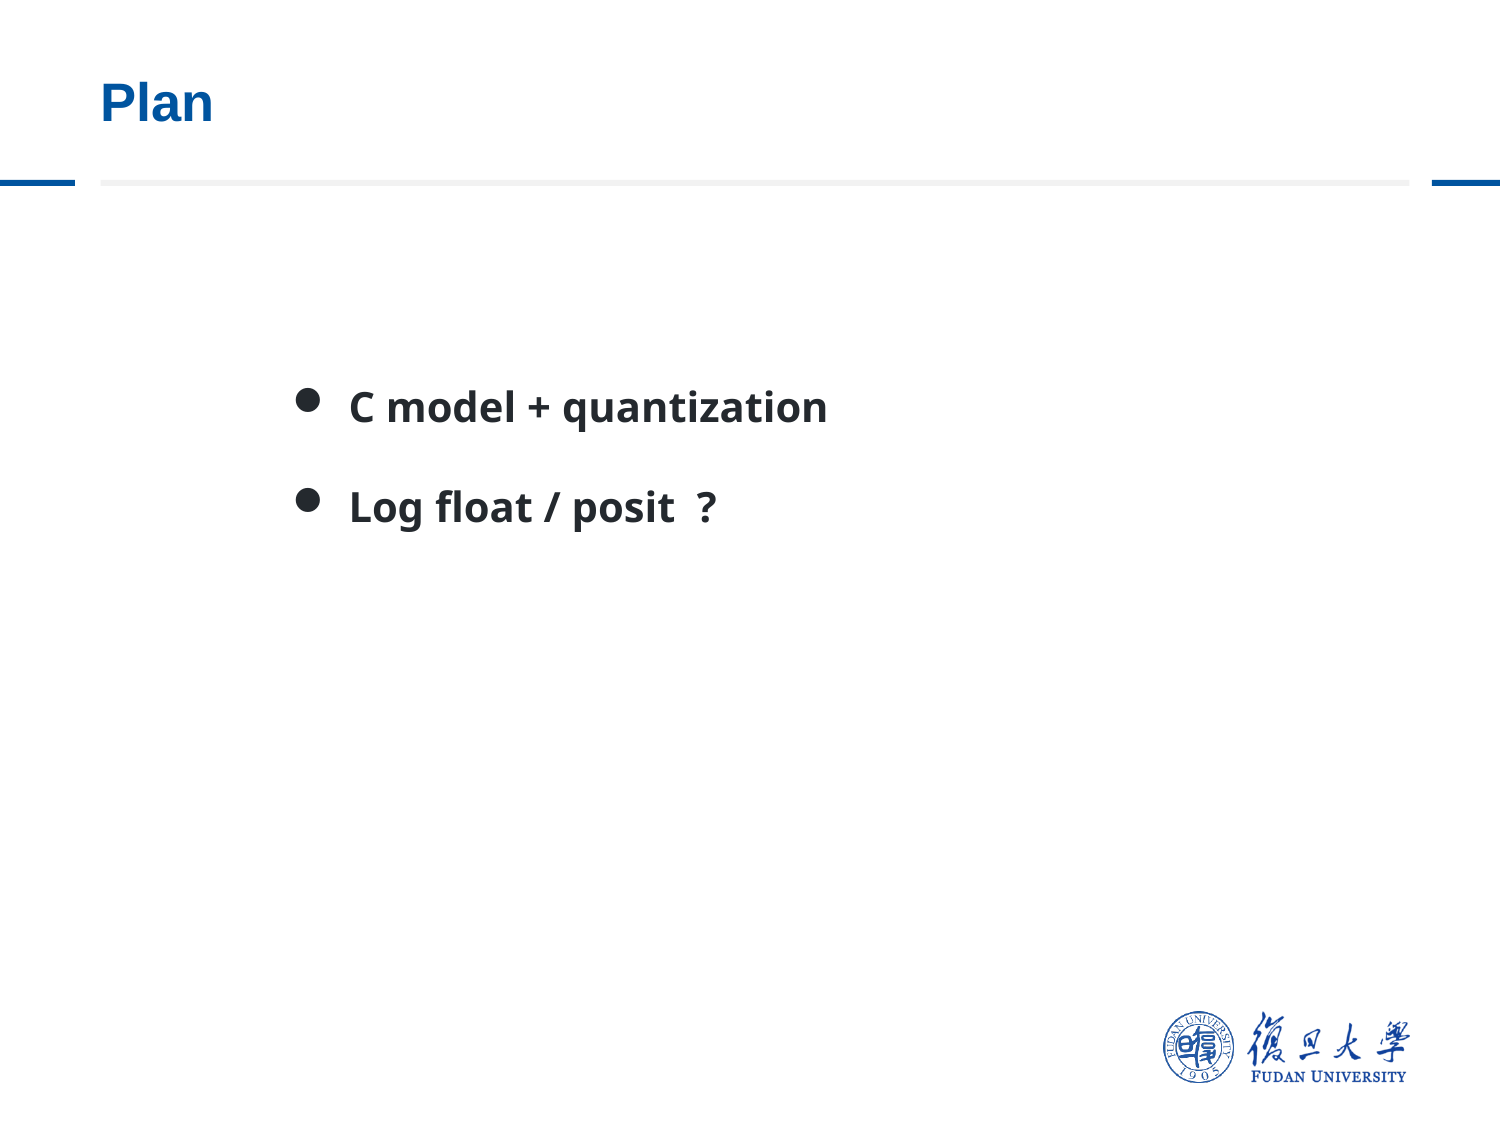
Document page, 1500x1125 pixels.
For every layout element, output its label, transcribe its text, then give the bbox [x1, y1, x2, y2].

title Plan [100, 30, 1410, 169]
picture [1247, 1011, 1410, 1083]
text_box C model + quantization Log float / posit ? [277, 373, 1028, 539]
picture [1163, 1011, 1234, 1083]
